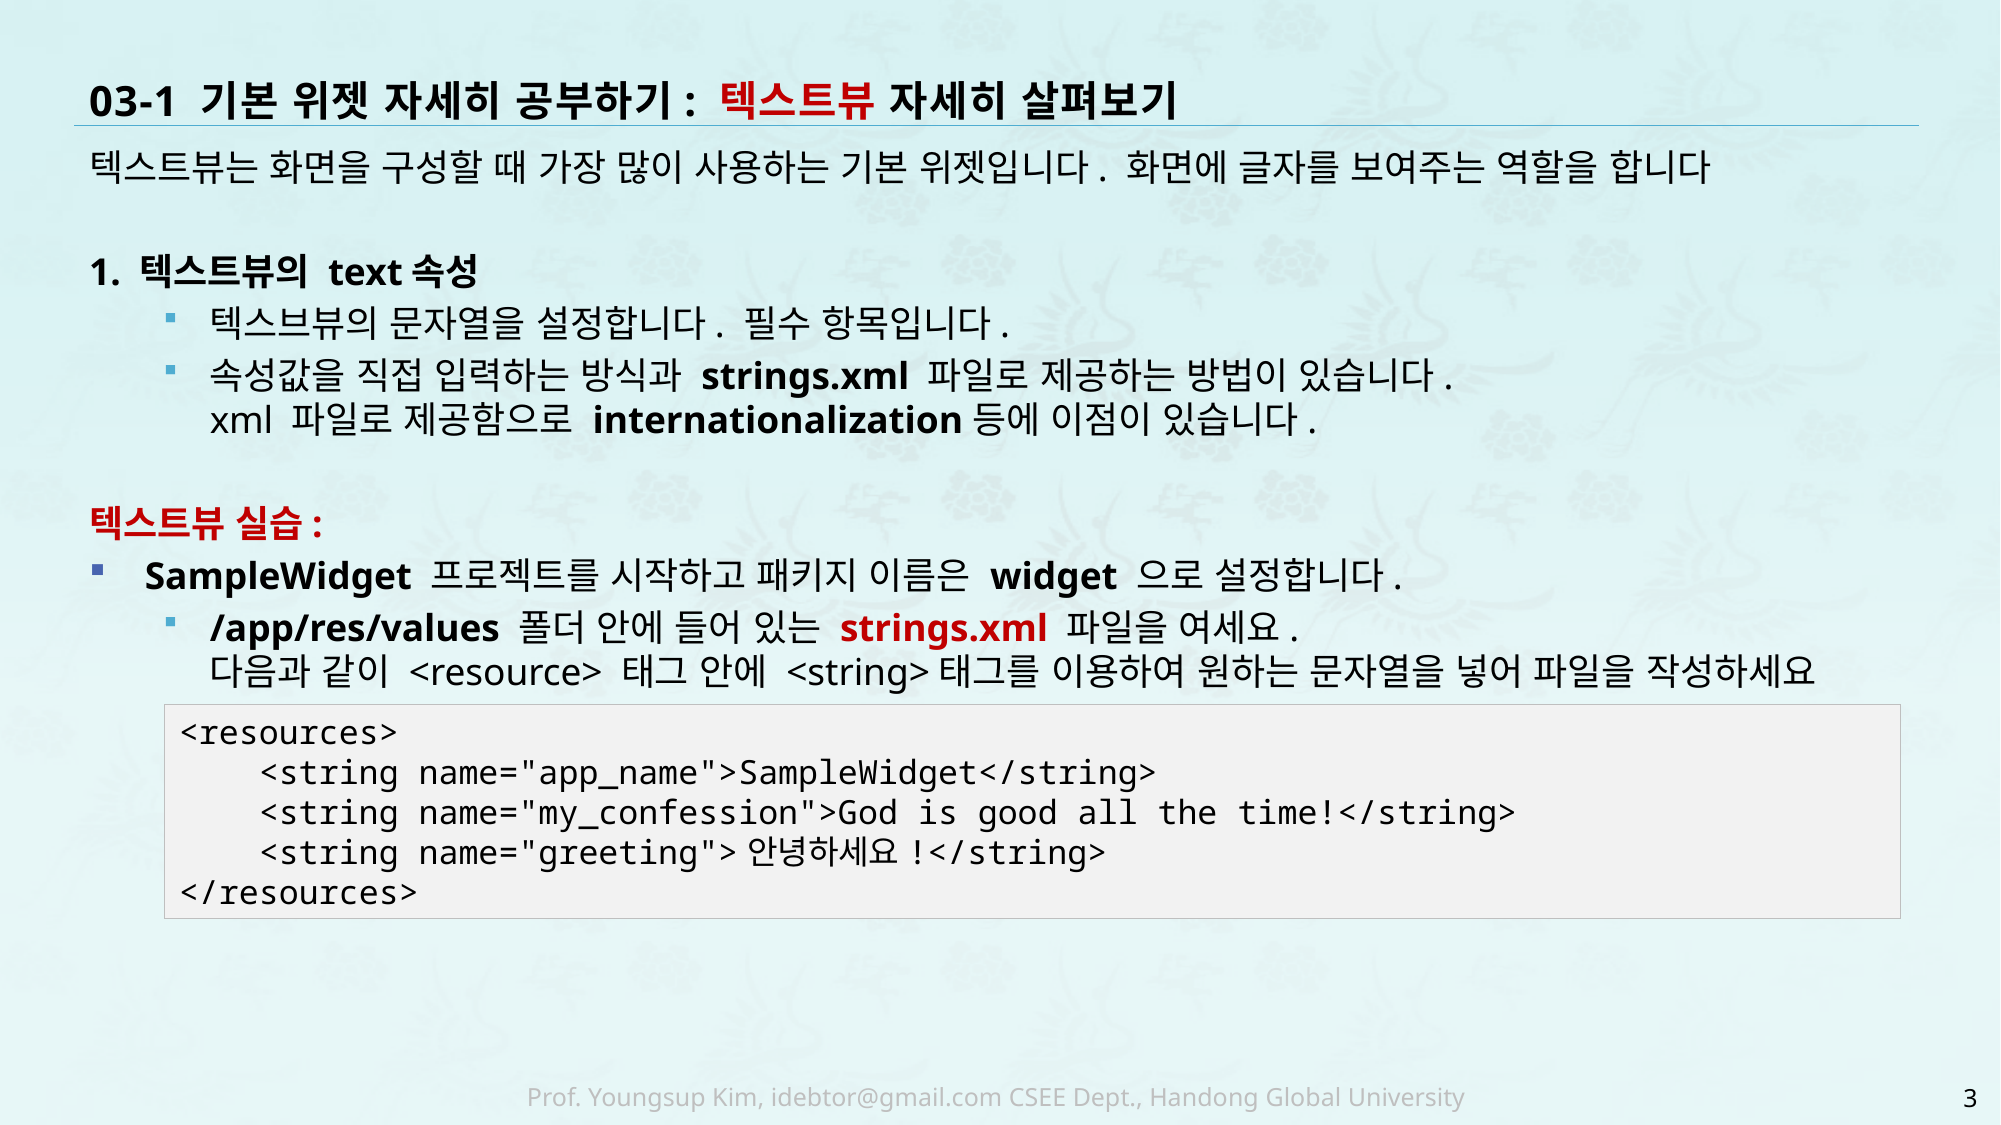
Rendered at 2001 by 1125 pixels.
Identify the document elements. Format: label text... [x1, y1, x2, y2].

slide_number 3 [1816, 1069, 1993, 1125]
text_box <resources> <string name="app_name">SampleWidget</string> <string name="my_confession">God is good all the time!</string> <string name="greeting">안녕하세요!</string> </resources> [164, 704, 1901, 919]
title 03-1 기본 위젯 자세히 공부하기: 텍스트뷰 자세히 살펴보기 [74, 62, 1920, 137]
list 텍스트뷰는 화면을 구성할 때 가장 많이 사용하는 기본 위젯입니다. 화면에 글자를 보여주는 역할을 합니다 1. 텍스트뷰의 text속성 텍스브뷰의 문자열을 설정합니다. 필수 항목입니다. 속성값을 직접 입력하는 방식과 strings.xml 파일로 제공하는 방법이 있습니다. xml 파일로 제공함으로 internationalization등에 이점이 있습니다. 텍스트뷰 실습: SampleWidget 프로젝트를 시작하고 패키지 이름은 widget 으로 설정합니다. /app/res/values 폴더 안에 들어 있는 strings.xml 파일을 여세요. 다음과 같이 <resource> 태그 안에 <string>태그를 이용하여 원하는 문자열을 넣어 파일을 작성하세요 [74, 137, 1921, 1066]
